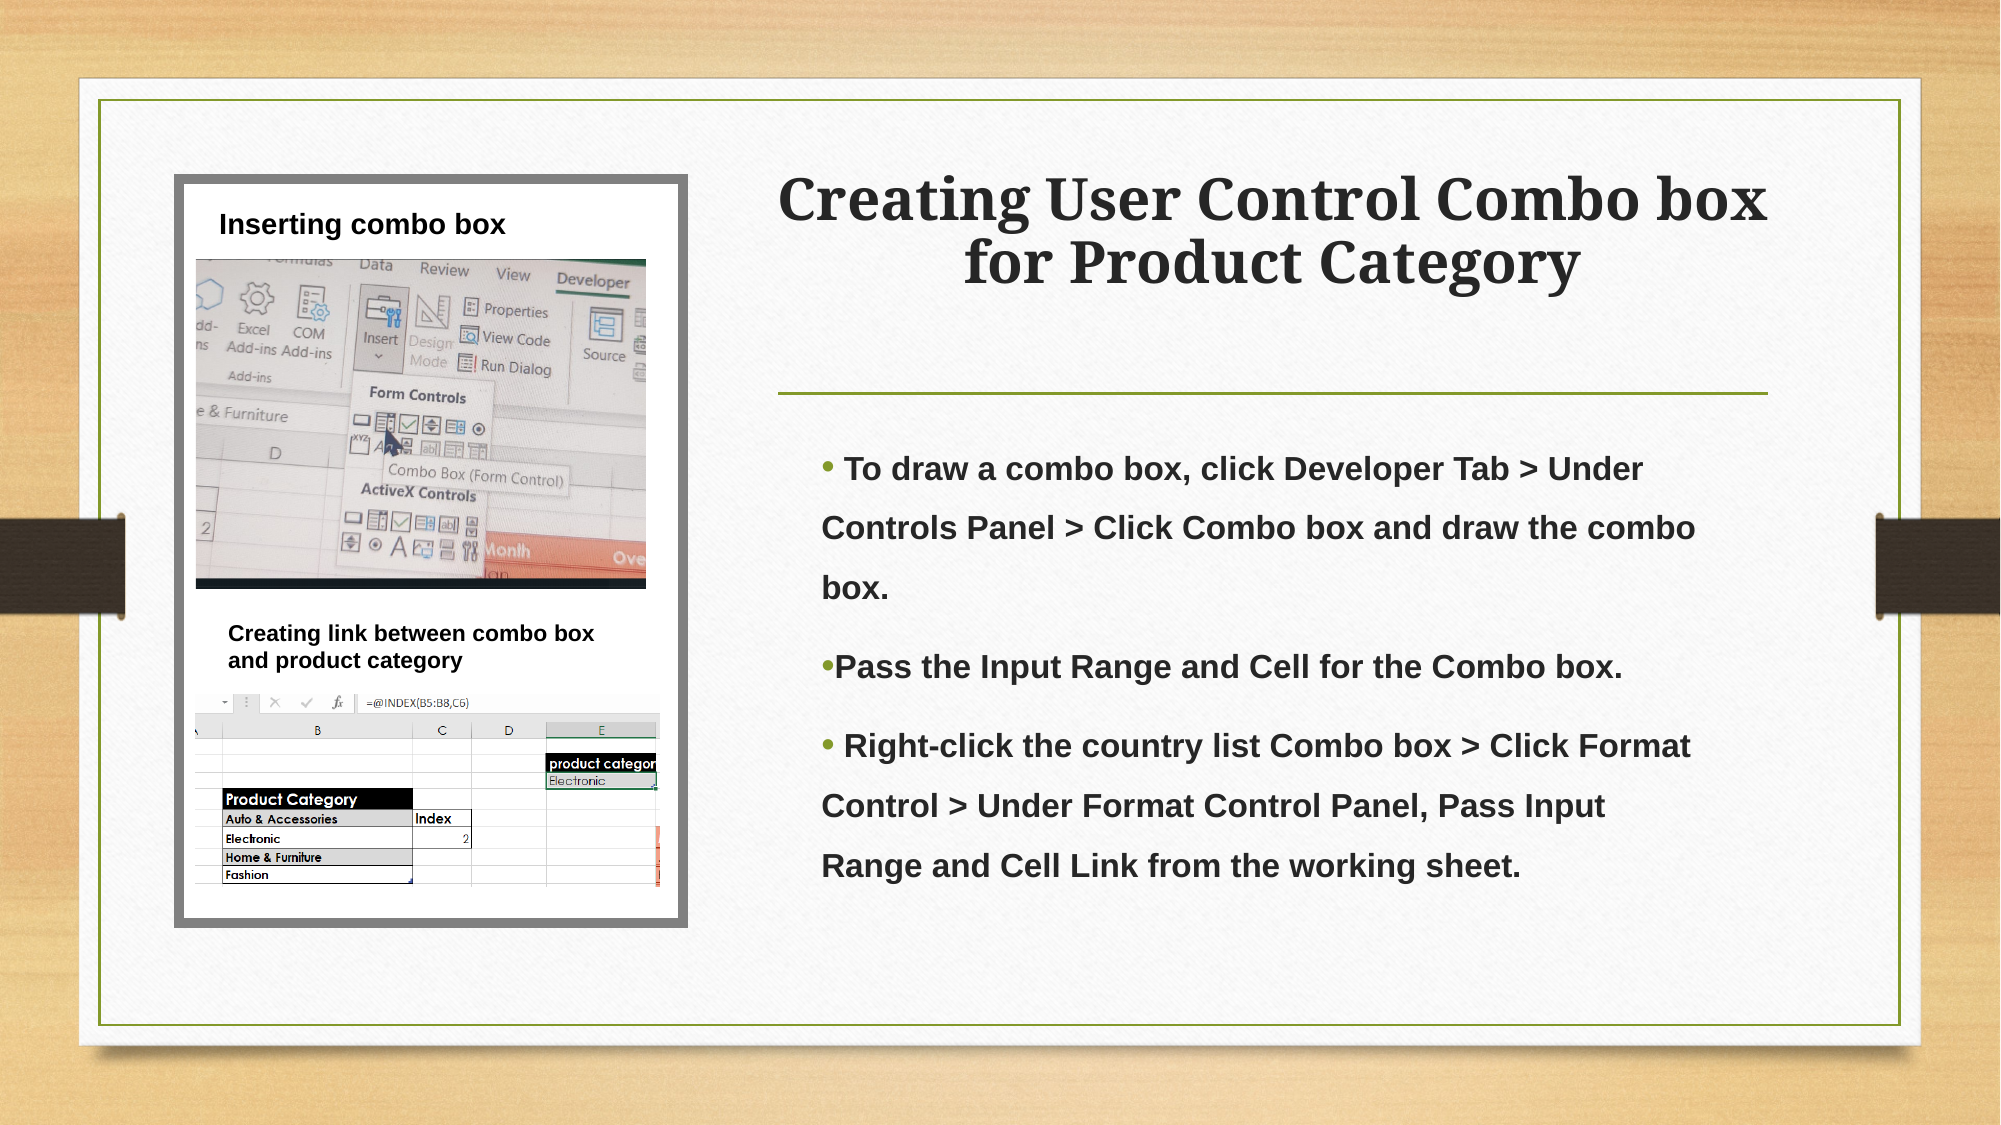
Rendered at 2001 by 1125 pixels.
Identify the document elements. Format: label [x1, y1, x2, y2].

list [195, 259, 647, 590]
picture [195, 694, 661, 887]
text_box [0, 0, 2000, 1125]
